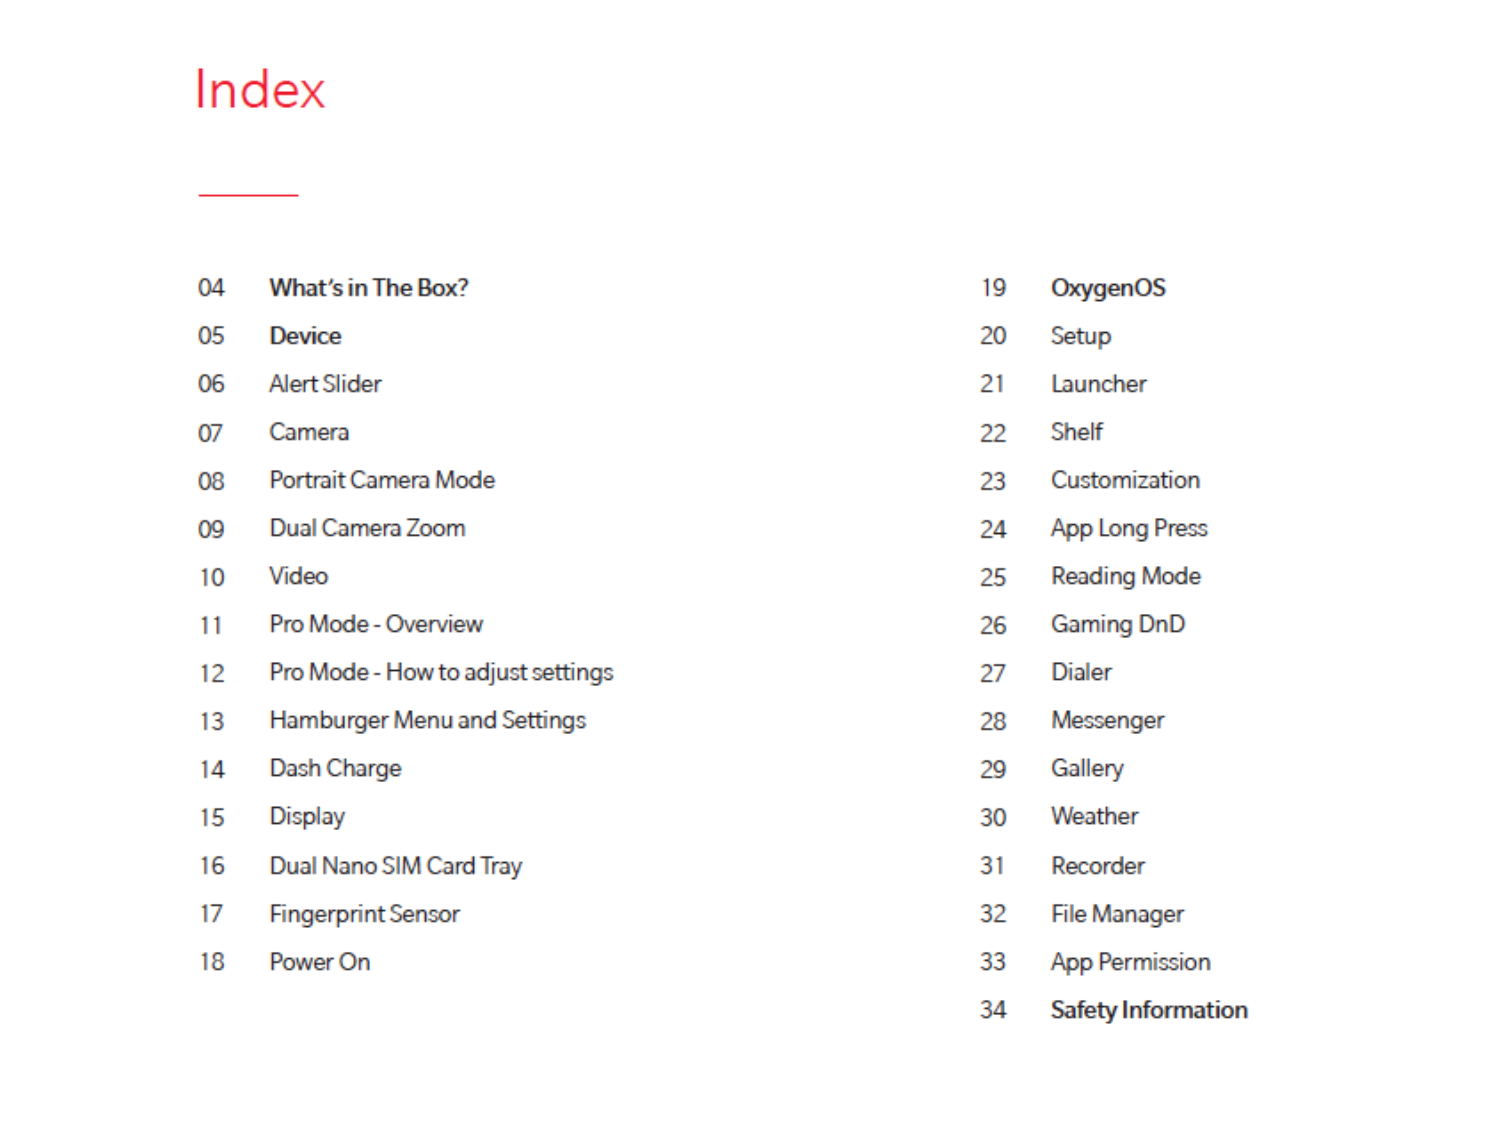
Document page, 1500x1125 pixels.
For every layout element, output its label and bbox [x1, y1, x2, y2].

picture [152, 50, 1259, 1047]
